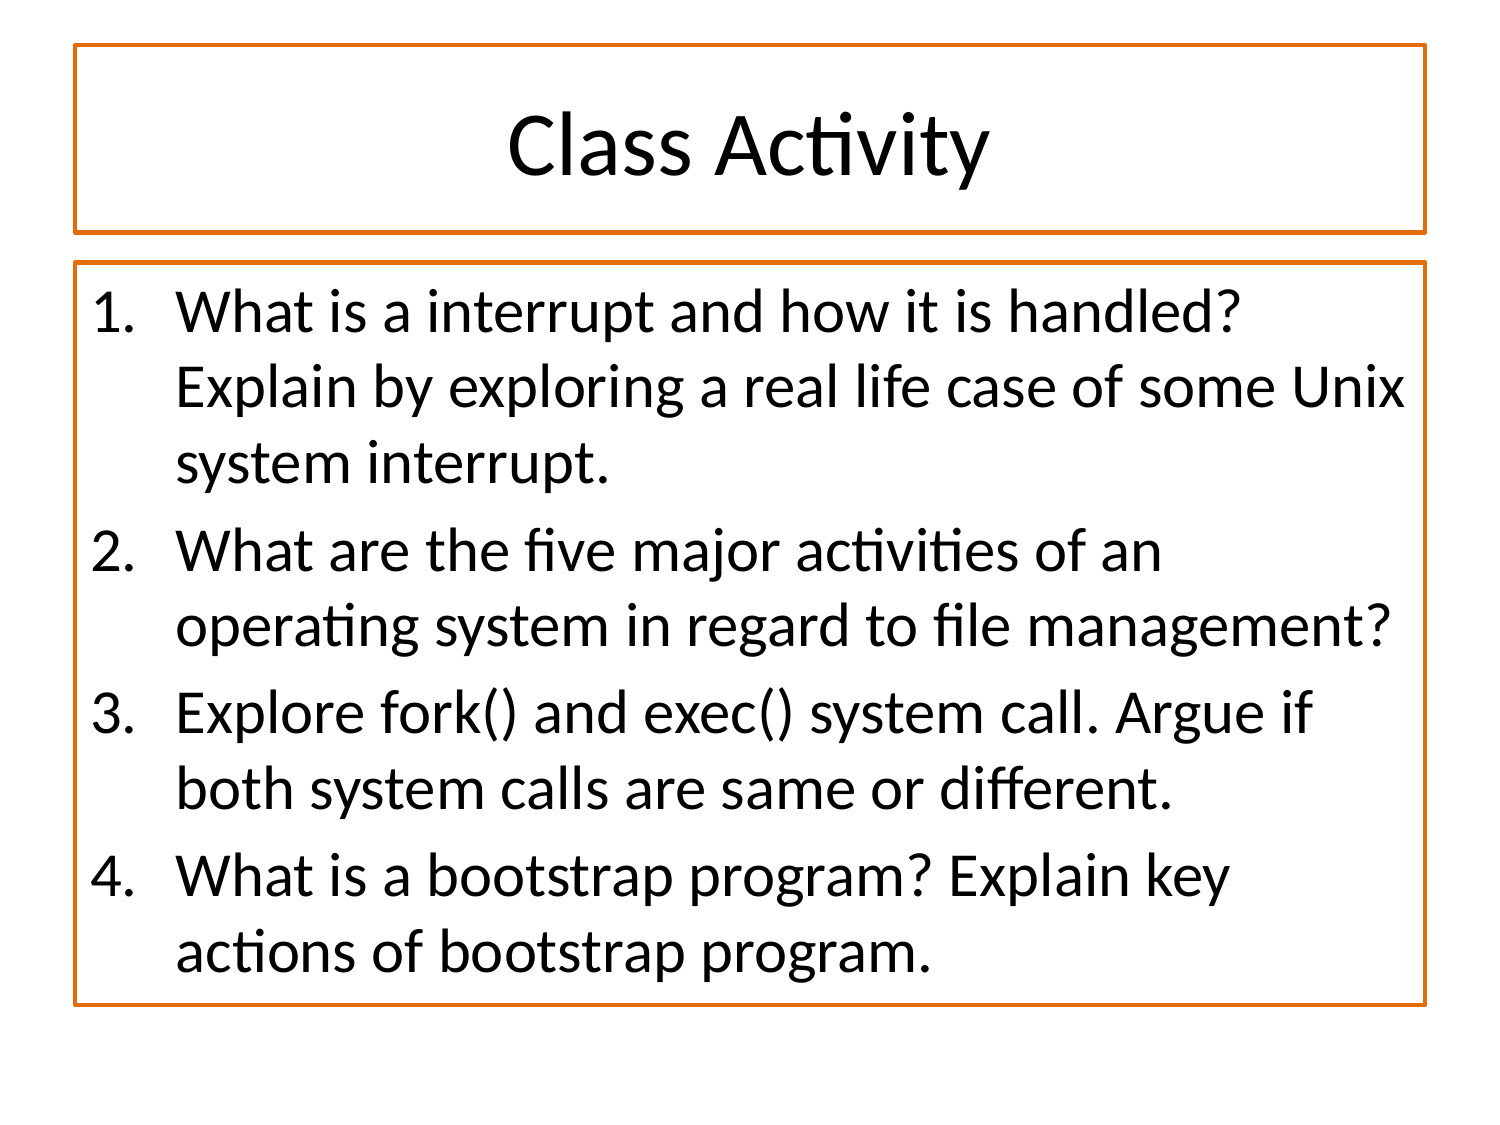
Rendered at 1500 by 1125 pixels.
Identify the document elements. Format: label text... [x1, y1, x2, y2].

list What is a interrupt and how it is handled? Explain by exploring a real life case of some Unix system interrupt. What are the five major activities of an operating system in regard to file management? Explore fork() and exec() system call. Argue if both system calls are same or different. What is a bootstrap program? Explain key actions of bootstrap program. [75, 262, 1425, 1005]
title Class Activity [75, 45, 1425, 233]
